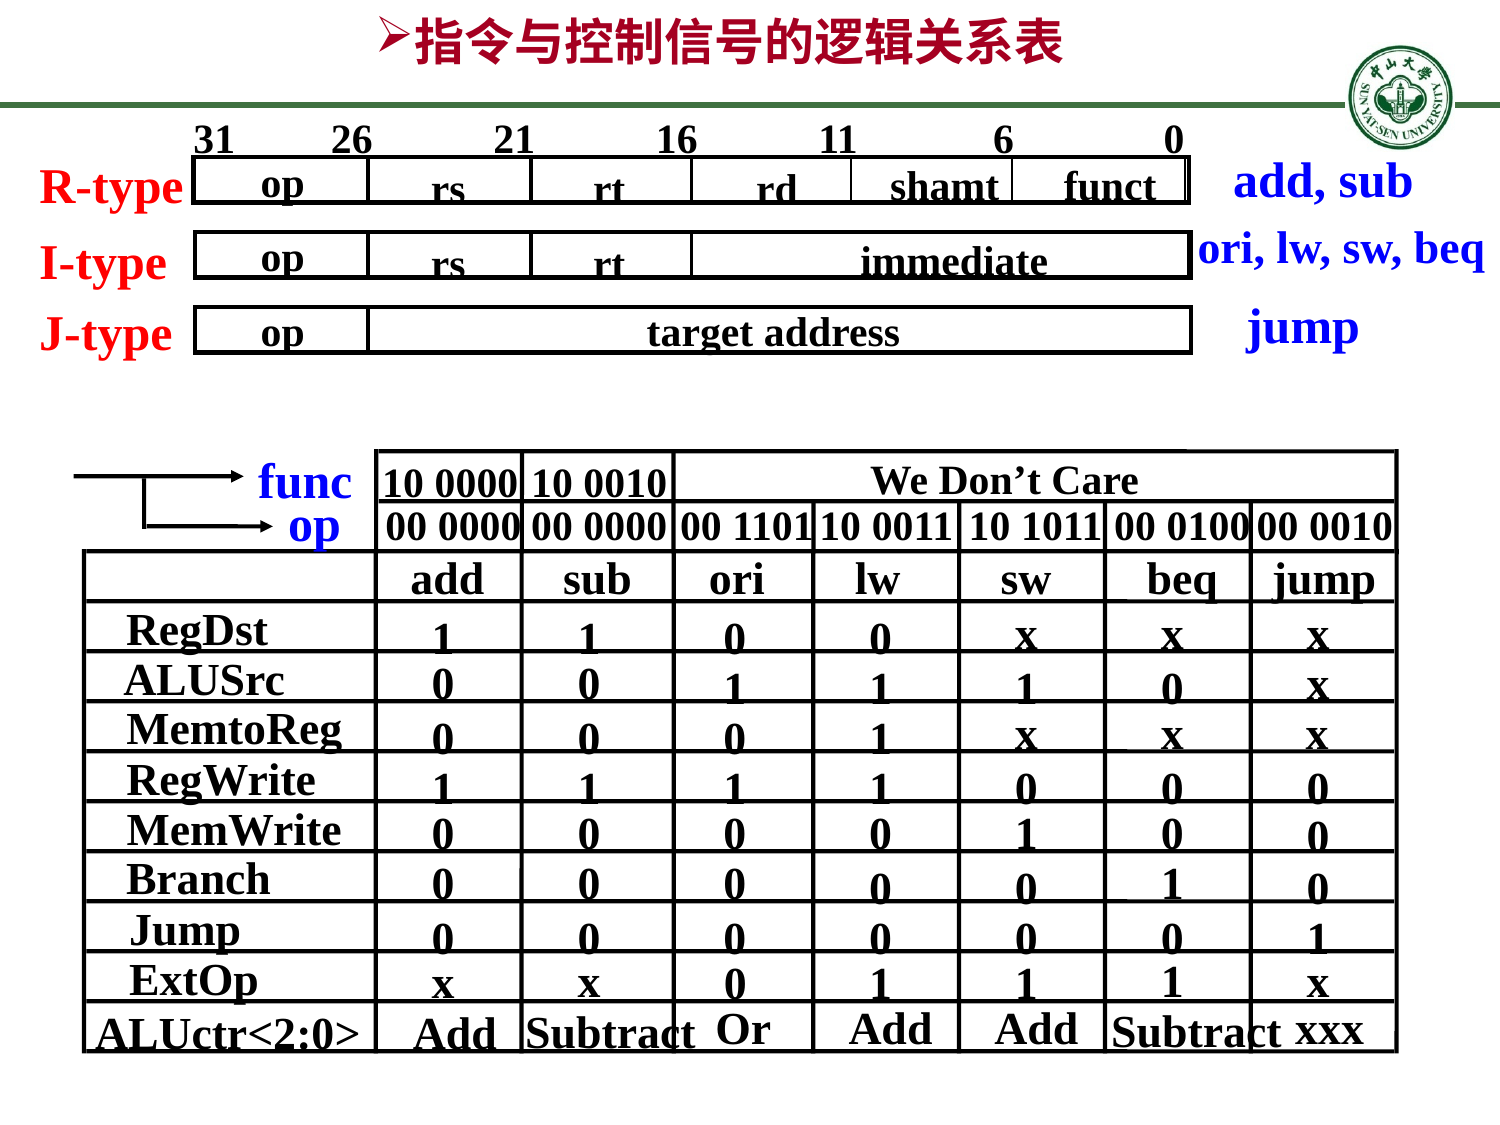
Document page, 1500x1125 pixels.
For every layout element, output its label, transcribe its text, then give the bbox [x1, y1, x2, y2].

text_box jump [1231, 286, 1376, 361]
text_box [78, 568, 1397, 1068]
text_box ori, lw, sw, beq [1196, 210, 1500, 281]
text_box I-type [24, 222, 183, 293]
text_box R-type [24, 146, 174, 221]
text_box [73, 440, 1409, 560]
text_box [193, 300, 1193, 364]
picture [1345, 42, 1455, 152]
title 指令与控制信号的逻辑关系表 [105, 19, 1334, 78]
text_box add, sub [1218, 140, 1429, 210]
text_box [178, 104, 1200, 221]
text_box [193, 222, 1192, 296]
text_box J-type [24, 293, 188, 368]
